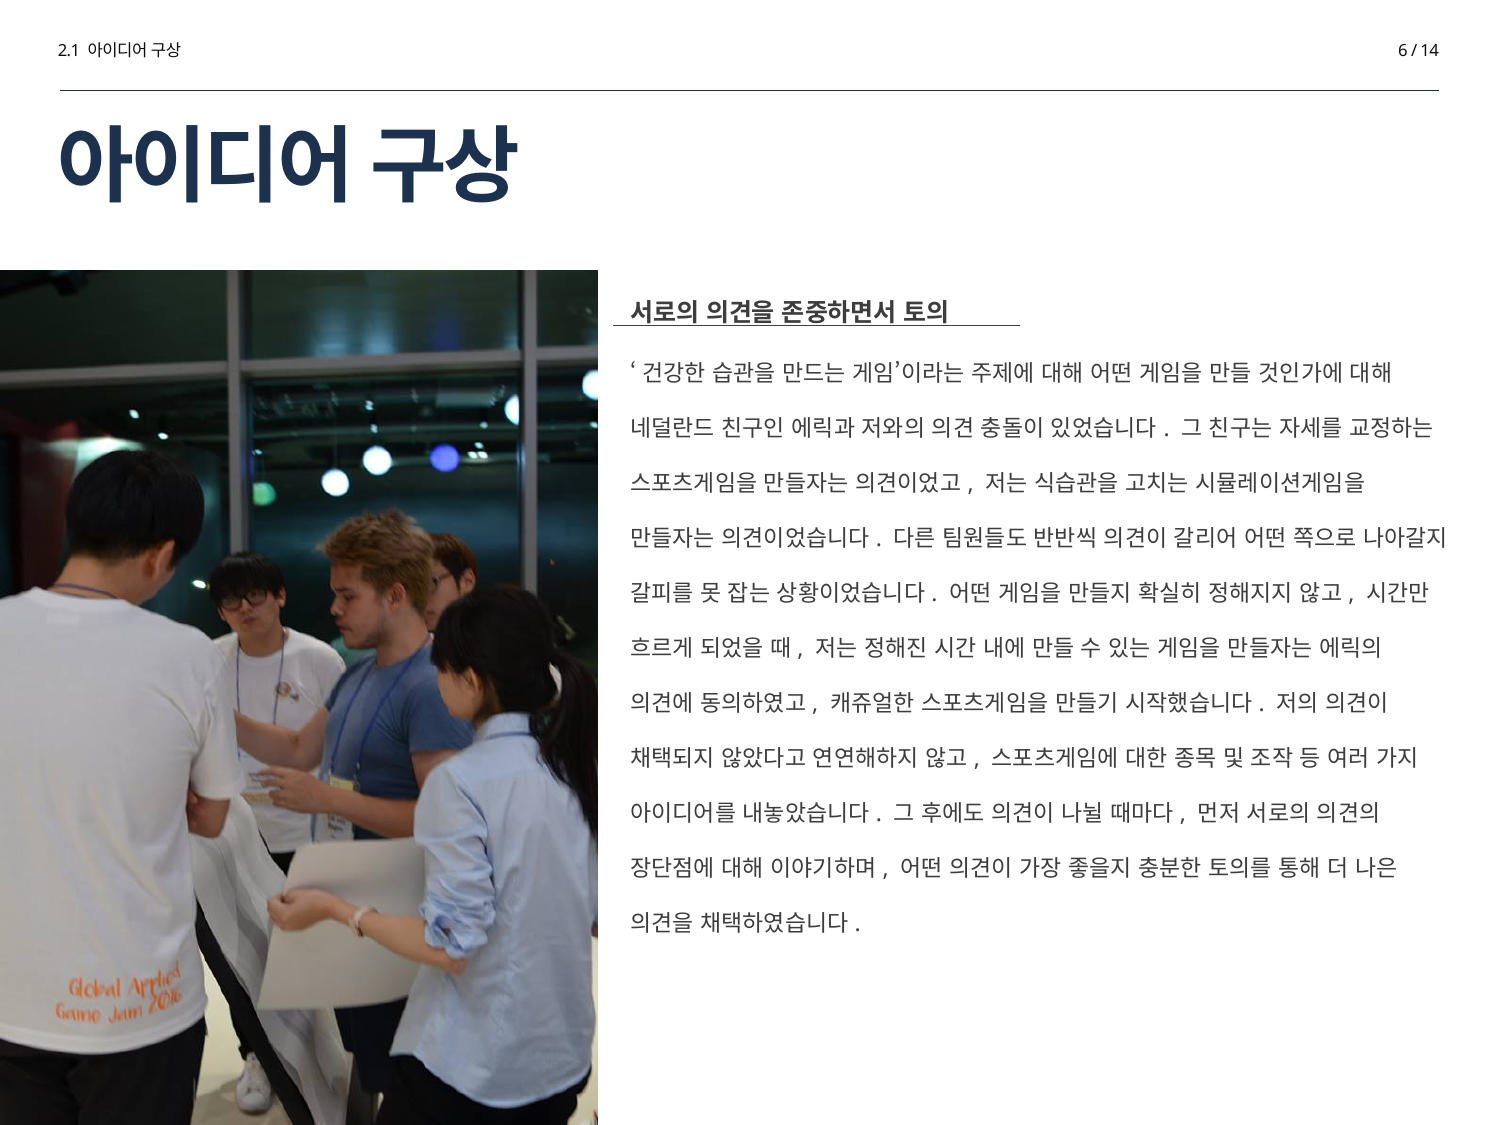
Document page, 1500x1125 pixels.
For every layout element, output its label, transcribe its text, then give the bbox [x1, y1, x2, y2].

text_box 서로의 의견을 존중하면서 토의 ‘건강한 습관을 만드는 게임’이라는 주제에 대해 어떤 게임을 만들 것인가에 대해 네덜란드 친구인 에릭과 저와의 의견 충돌이 있었습니다. 그 친구는 자세를 교정하는 스포츠게임을 만들자는 의견이었고, 저는 식습관을 고치는 시뮬레이션게임을 만들자는 의견이었습니다. 다른 팀원들도 반반씩 의견이 갈리어 어떤 쪽으로 나아갈지 갈피를 못 잡는 상황이었습니다. 어떤 게임을 만들지 확실히 정해지지 않고, 시간만 흐르게 되었을 때, 저는 정해진 시간 내에 만들 수 있는 게임을 만들자는 에릭의 의견에 동의하였고, 캐쥬얼한 스포츠게임을 만들기 시작했습니다. 저의 의견이 채택되지 않았다고 연연해하지 않고, 스포츠게임에 대한 종목 및 조작 등 여러 가지 아이디어를 내놓았습니다. 그 후에도 의견이 나뉠 때마다, 먼저 서로의 의견의 장단점에 대해 이야기하며, 어떤 의견이 가장 좋을지 충분한 토의를 통해 더 나은 의견을 채택하였습니다. [615, 273, 1465, 1019]
title 아이디어 구상 [42, 114, 1190, 211]
text_box 6 / 14 [1193, 32, 1454, 70]
picture [0, 270, 598, 1125]
text_box 2.1 아이디어 구상 [43, 31, 303, 67]
